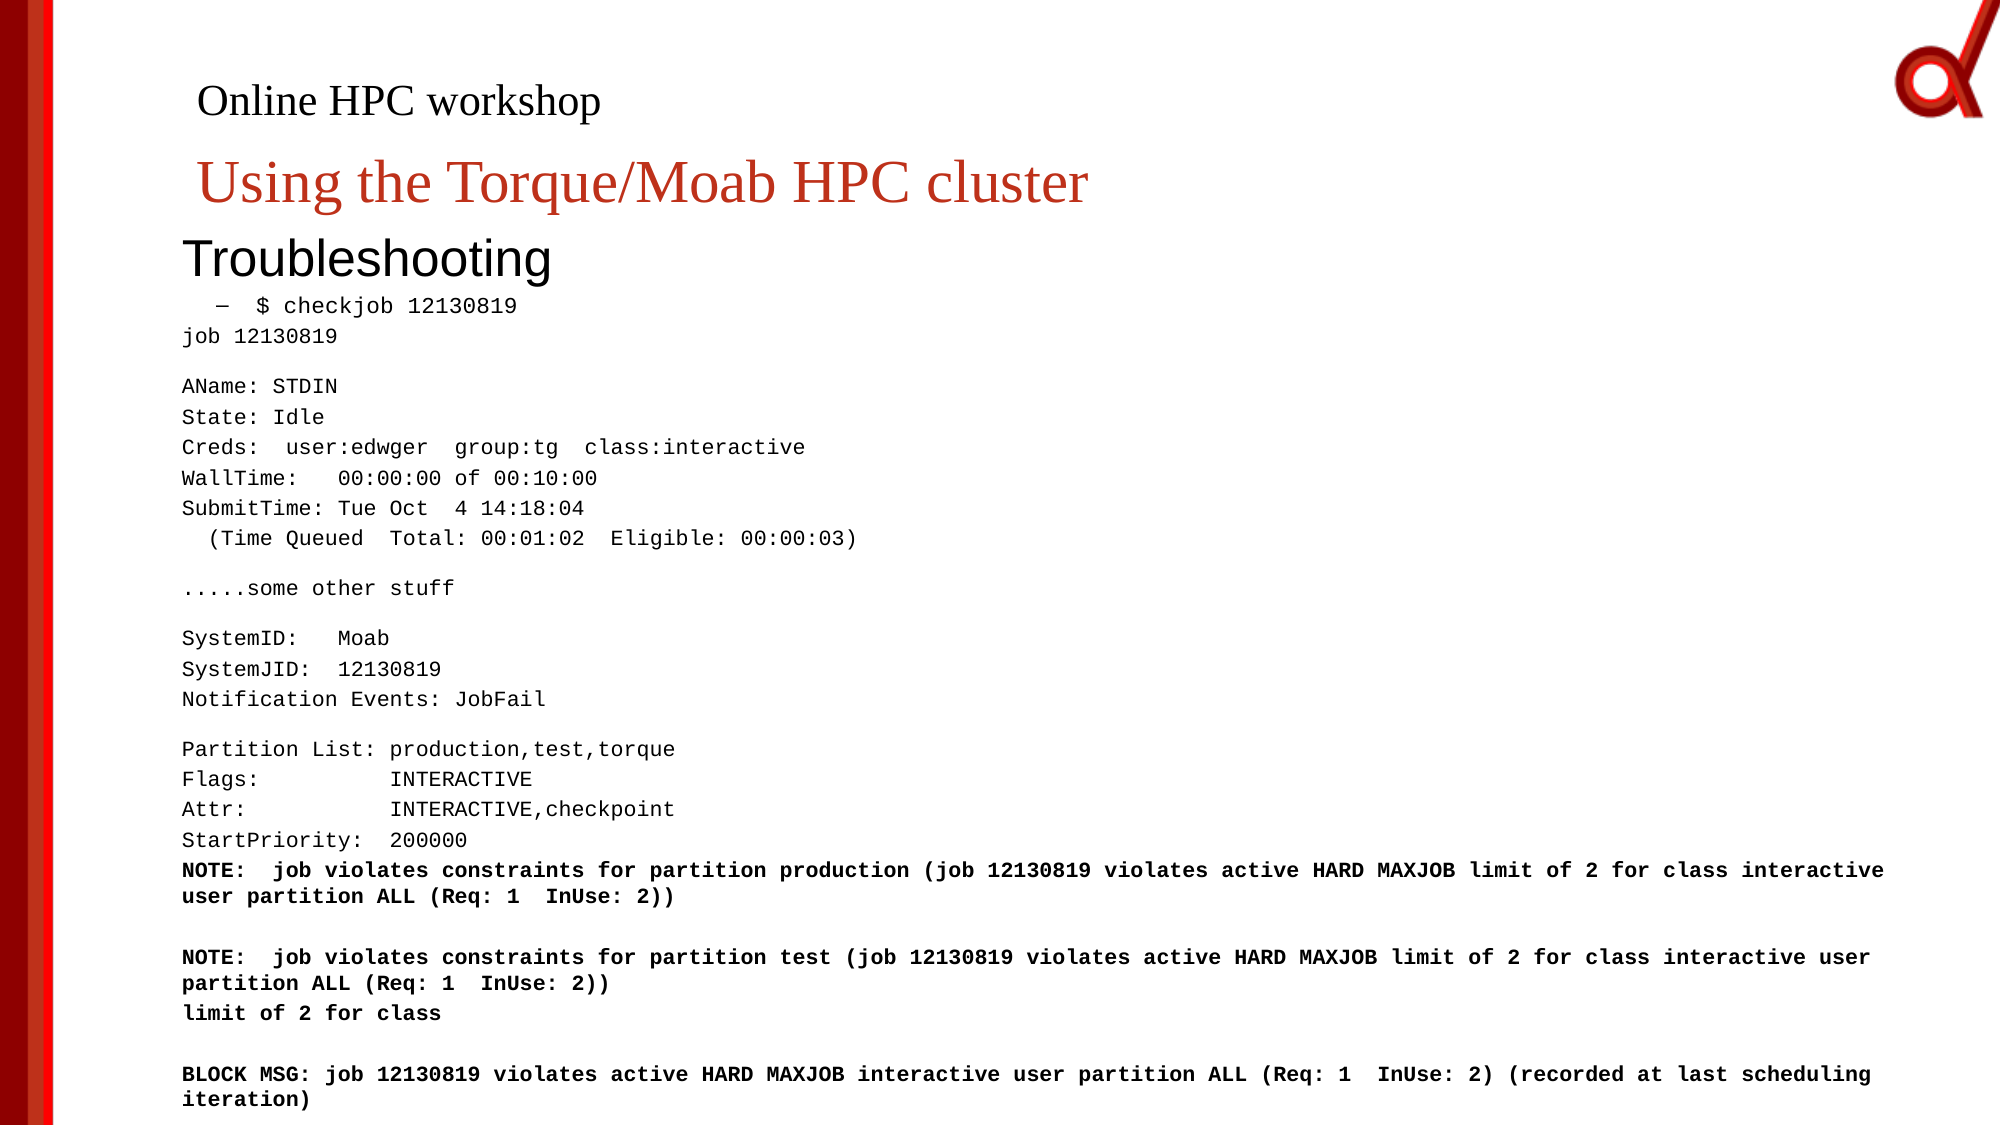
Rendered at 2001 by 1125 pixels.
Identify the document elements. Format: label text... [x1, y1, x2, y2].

list Troubleshooting $ checkjob 12130819 job 12130819 AName: STDIN State: Idle Creds: user:edwger group:tg class:interactive WallTime: 00:00:00 of 00:10:00 SubmitTime: Tue Oct 4 14:18:04 (Time Queued Total: 00:01:02 Eligible: 00:00:03) .....some other stuff SystemID: Moab SystemJID: 12130819 Notification Events: JobFail Partition List: production,test,torque Flags: INTERACTIVE Attr: INTERACTIVE,checkpoint StartPriority: 200000 NOTE: job violates constraints for partition production (job 12130819 violates active HARD MAXJOB limit of 2 for class interactive user partition ALL (Req: 1 InUse: 2)) NOTE: job violates constraints for partition test (job 12130819 violates active HARD MAXJOB limit of 2 for class interactive user partition ALL (Req: 1 InUse: 2)) limit of 2 for class BLOCK MSG: job 12130819 violates active HARD MAXJOB interactive user partition ALL (Req: 1 InUse: 2) (recorded at last scheduling iteration) [181, 220, 1944, 1125]
title Online HPC workshop [196, 70, 1851, 125]
list Using the Torque/Moab HPC cluster [196, 141, 1851, 220]
